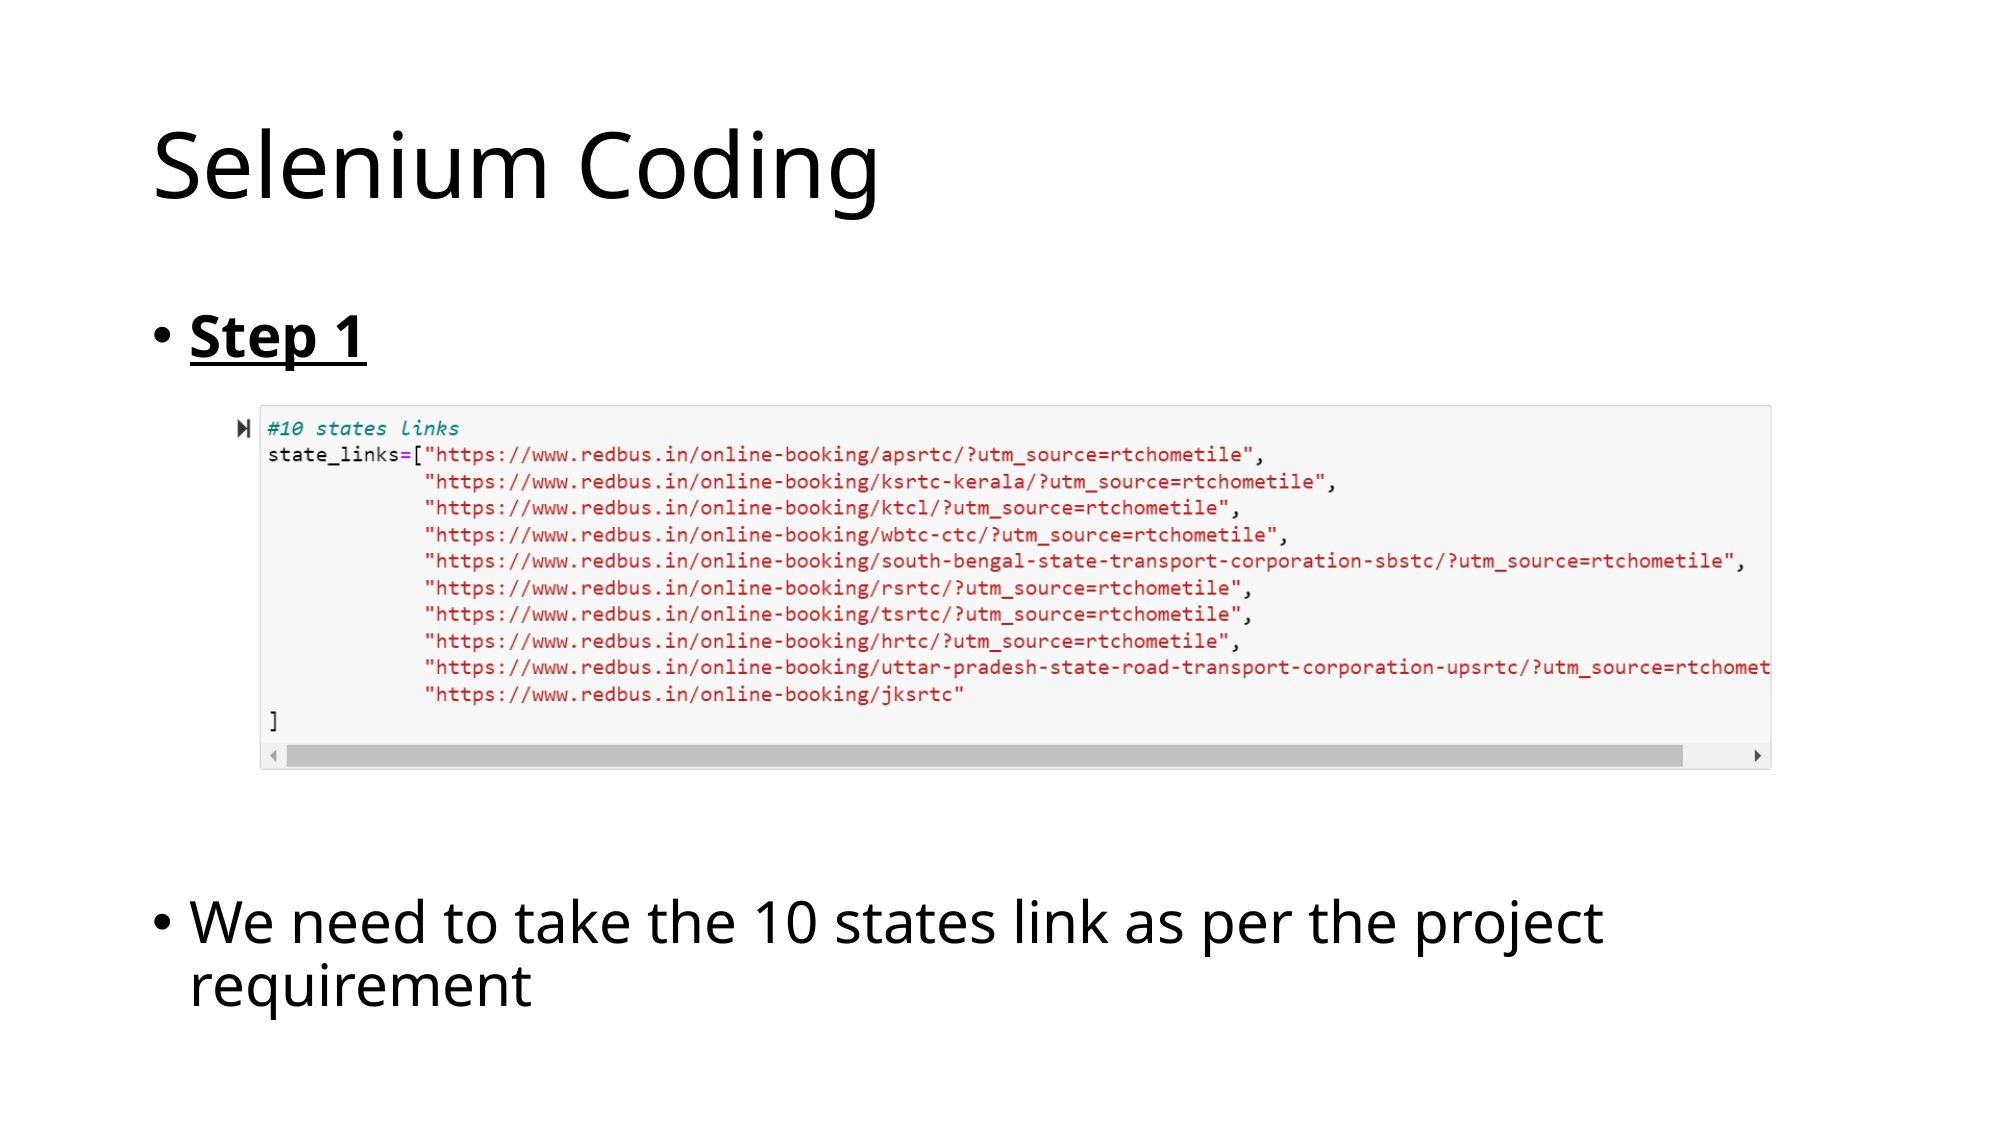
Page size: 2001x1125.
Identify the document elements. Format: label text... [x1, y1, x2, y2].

title Selenium Coding [137, 59, 1863, 278]
list Step 1 We need to take the 10 states link as per the project requirement [137, 299, 1863, 1014]
picture [217, 404, 1783, 773]
